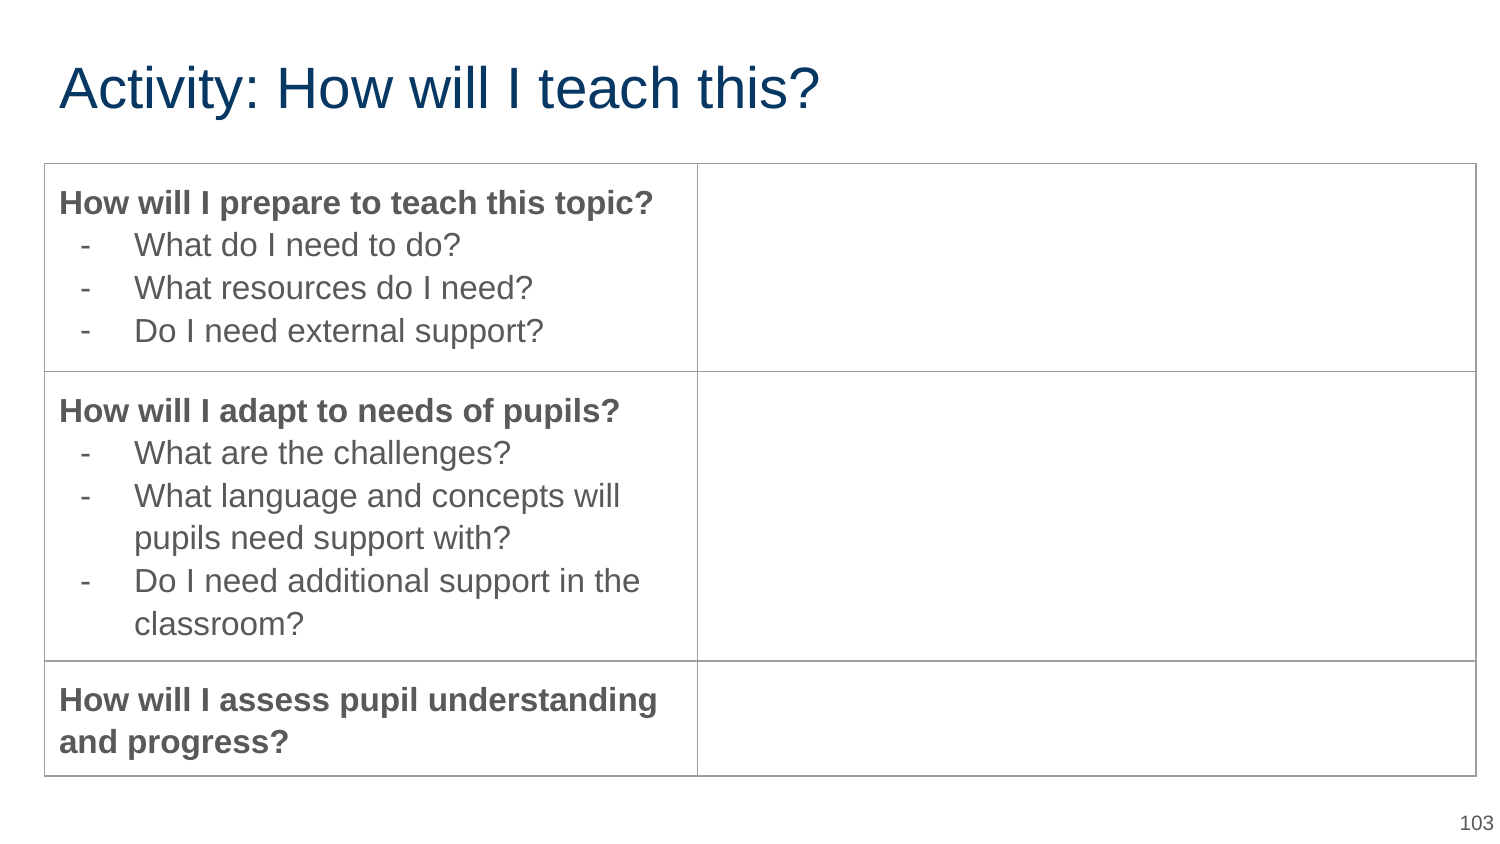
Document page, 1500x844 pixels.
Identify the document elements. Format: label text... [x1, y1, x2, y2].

title Activity: How will I teach this? [44, 35, 1317, 130]
slide_number ‹#› [1419, 789, 1500, 844]
table_header How will I prepare to teach this topic? What do I need to do? What resources do I need? Do I need external support? [45, 164, 697, 371]
table_header [698, 164, 1475, 371]
table_cell How will I adapt to needs of pupils? What are the challenges? What language and concepts will pupils need support with? Do I need additional support in the classroom? [45, 372, 697, 660]
table_cell [698, 372, 1475, 660]
table_cell How will I assess pupil understanding and progress? [45, 662, 697, 775]
table_cell [698, 662, 1475, 775]
